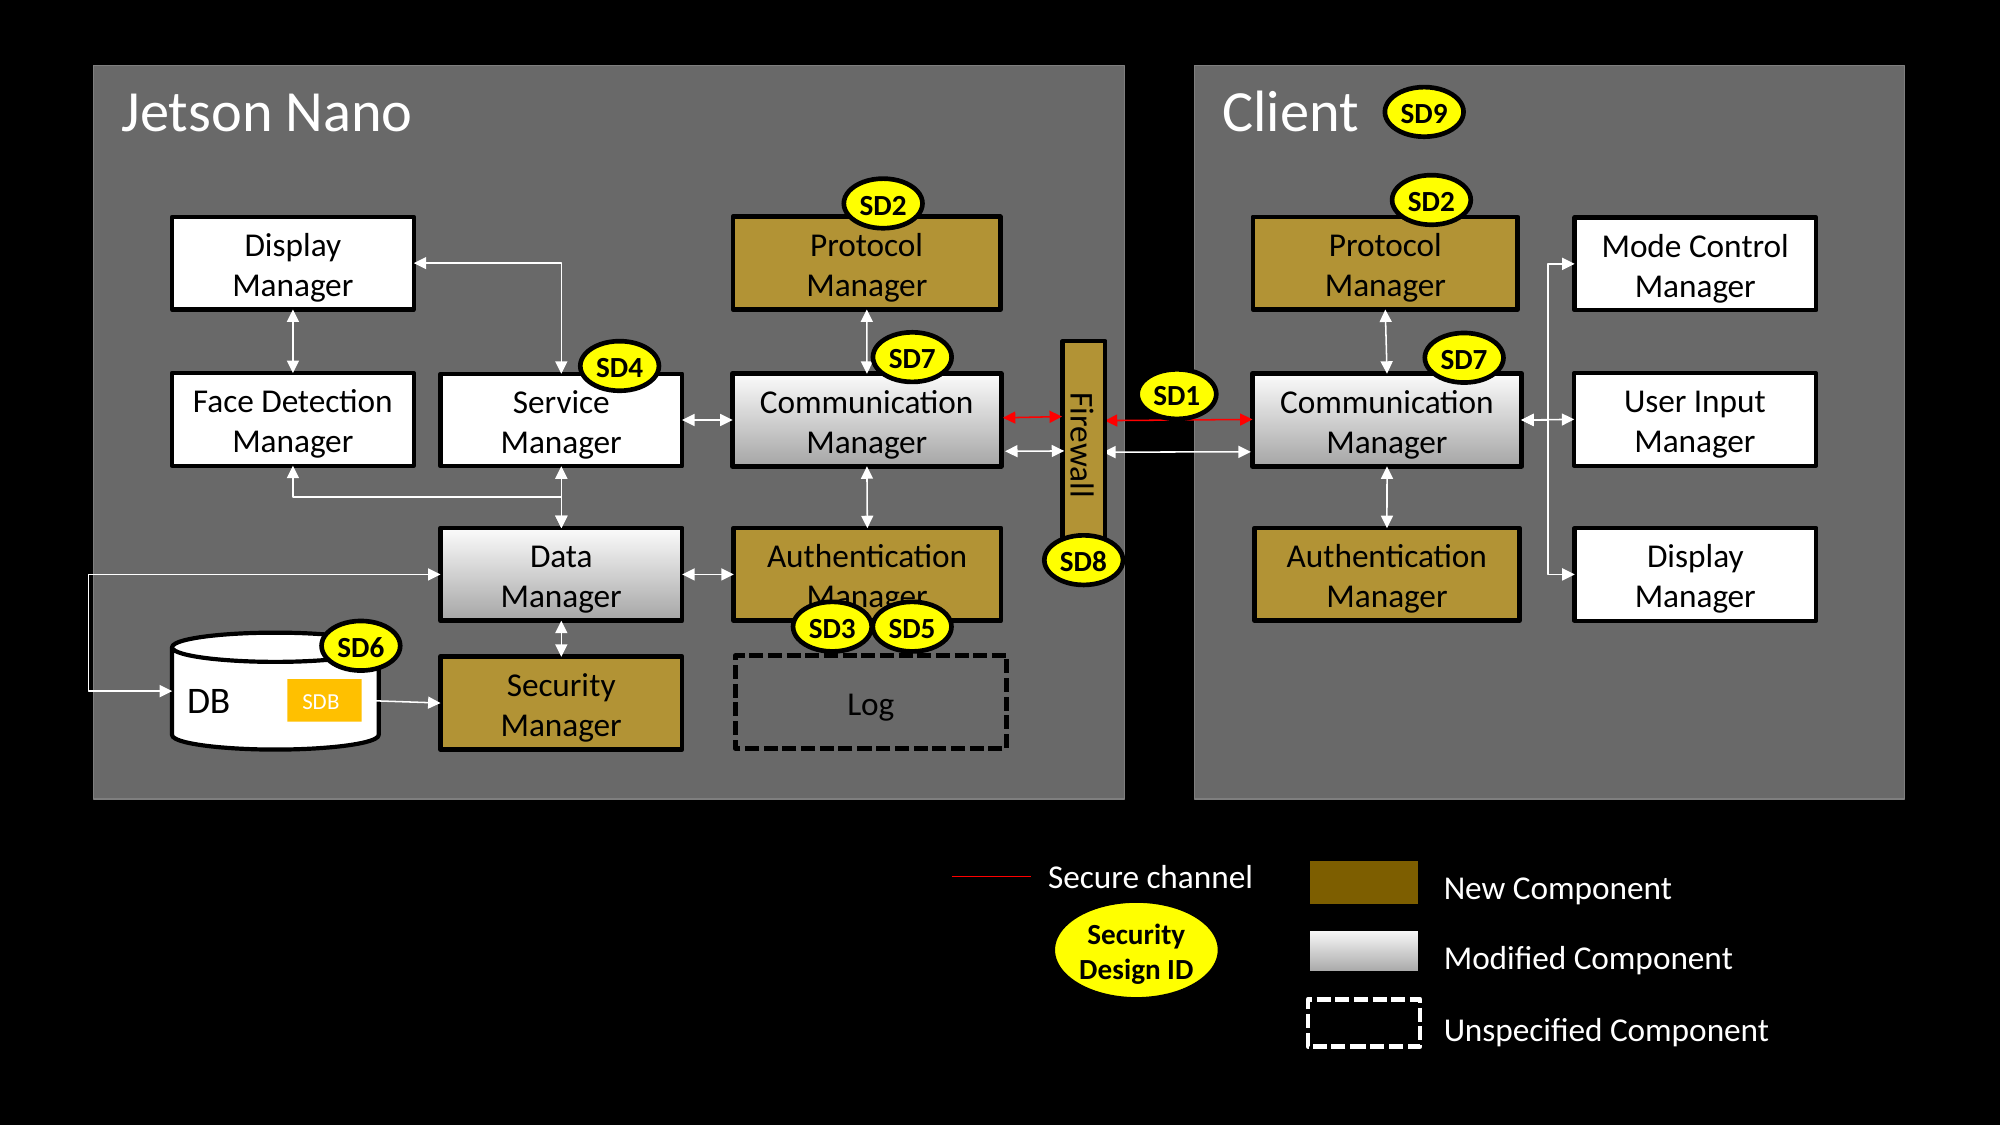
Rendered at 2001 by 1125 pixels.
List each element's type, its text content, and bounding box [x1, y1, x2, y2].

text_box Display Manager [1574, 528, 1817, 621]
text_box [1521, 421, 1575, 575]
text_box Modified Component [1428, 928, 1885, 984]
text_box Security Design ID [1051, 899, 1222, 1001]
text_box SD2 [842, 177, 924, 230]
text_box Communication Manager [732, 373, 1002, 467]
text_box Face Detection Manager [172, 372, 395, 466]
text_box Protocol Manager [1252, 216, 1518, 310]
text_box Secure channel [1033, 847, 1309, 903]
text_box SDB [287, 679, 362, 722]
text_box Log [735, 655, 1007, 749]
text_box Firewall [1062, 341, 1106, 538]
text_box Unspecified Component [1428, 1000, 1793, 1056]
text_box Jetson Nano [93, 418, 1125, 800]
text_box Data Manager [459, 528, 683, 621]
text_box SD5 [871, 600, 953, 653]
text_box SD9 [1383, 86, 1465, 138]
text_box Mode Control Manager [1574, 217, 1817, 311]
text_box Protocol Manager [733, 216, 1001, 310]
text_box [1308, 858, 1421, 906]
text_box SD7 [1423, 331, 1505, 384]
text_box User Input Manager [1575, 372, 1816, 466]
text_box Authentication Manager [733, 528, 1001, 621]
text_box Client [1194, 65, 1905, 800]
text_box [275, 574, 441, 633]
text_box DB [172, 632, 379, 750]
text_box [1521, 263, 1575, 419]
text_box Authentication Manager [1254, 528, 1520, 621]
text_box SD7 [871, 331, 953, 383]
text_box SD4 [579, 340, 660, 392]
text_box [1308, 929, 1421, 974]
text_box Jetson Nano [93, 65, 1125, 574]
text_box Display Manager [172, 216, 414, 310]
text_box New Component [1428, 858, 1704, 914]
text_box SD2 [1391, 174, 1472, 226]
text_box SD6 [320, 633, 402, 672]
text_box Communication Manager [1252, 373, 1521, 467]
text_box SD1 [1136, 368, 1218, 419]
text_box Service Manager [459, 373, 683, 467]
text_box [395, 362, 459, 632]
text_box SD8 [1043, 534, 1125, 586]
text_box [432, 244, 543, 393]
text_box SD3 [792, 600, 872, 653]
text_box Security Manager [440, 656, 683, 750]
text_box [1308, 999, 1421, 1047]
